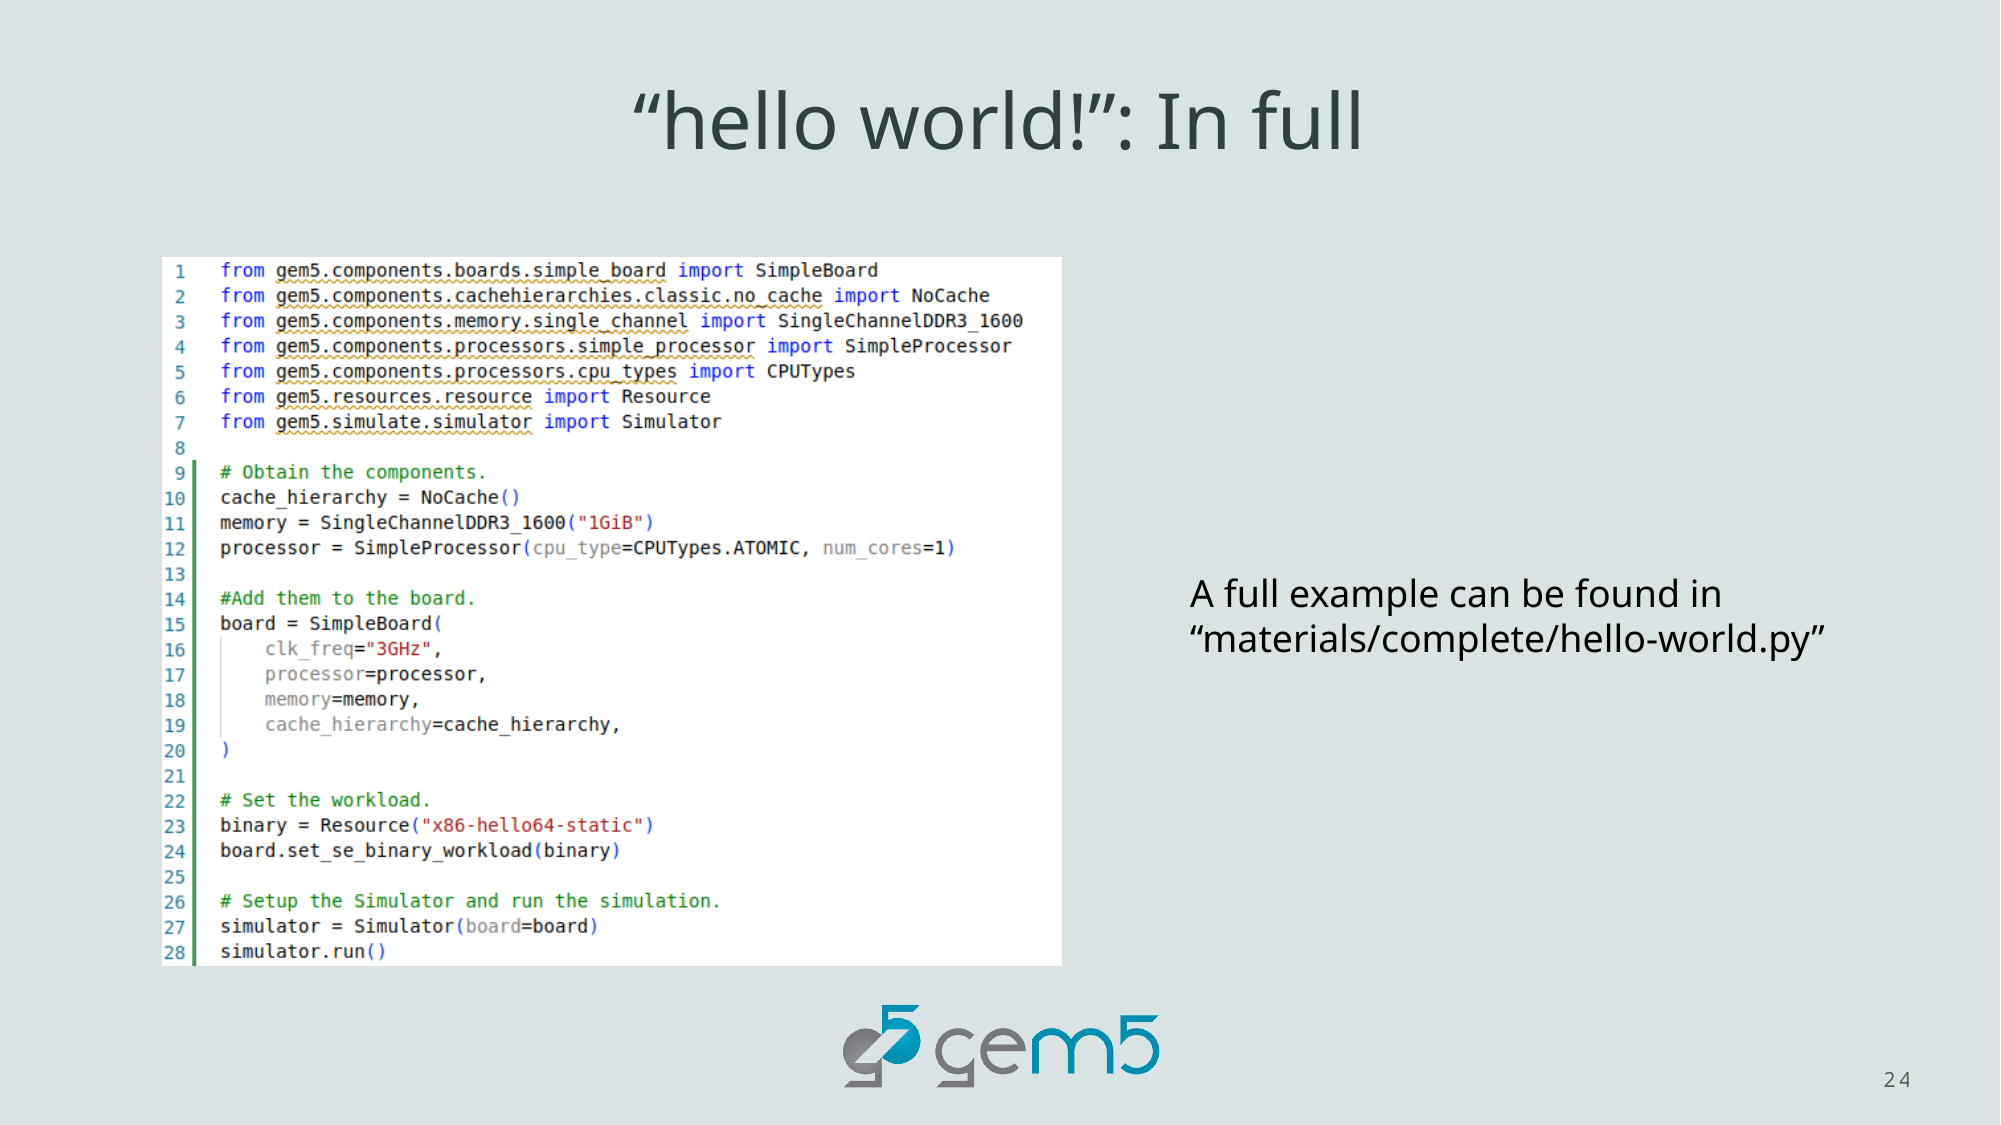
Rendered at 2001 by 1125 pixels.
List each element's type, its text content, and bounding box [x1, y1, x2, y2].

title “hello world!”: In full [162, 64, 1838, 173]
slide_number 24 [1637, 1042, 1927, 1119]
picture [161, 257, 1193, 1120]
text_box A full example can be found in “materials/complete/hello-world.py” [1175, 562, 1910, 668]
